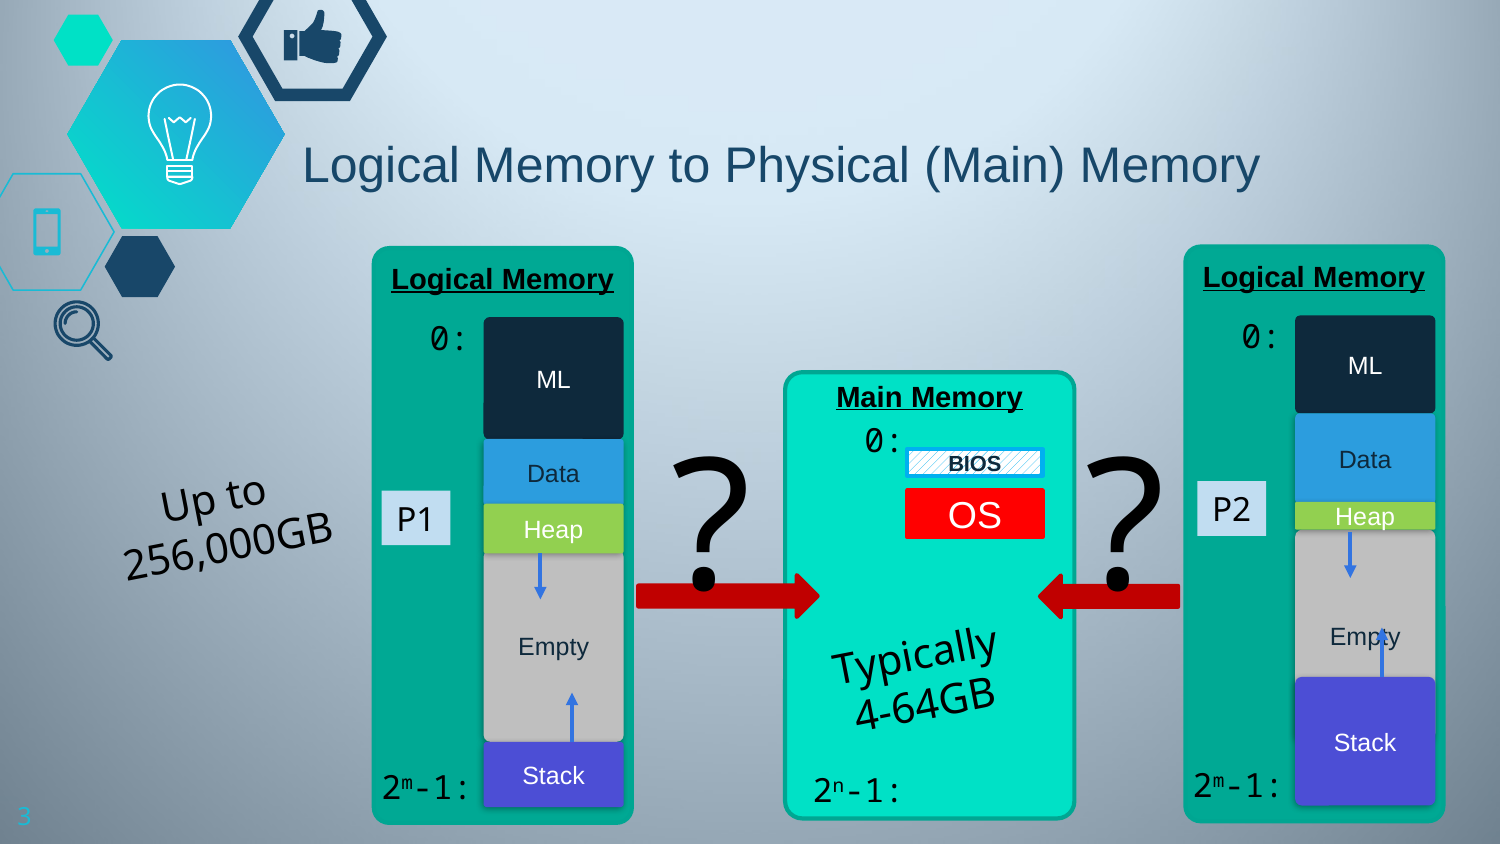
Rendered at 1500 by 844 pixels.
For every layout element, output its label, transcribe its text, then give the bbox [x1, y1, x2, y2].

slide_number 3 [2, 785, 93, 844]
picture [0, 0, 1500, 844]
picture [0, 175, 112, 289]
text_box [784, 370, 1075, 397]
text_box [354, 247, 632, 824]
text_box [784, 645, 1075, 825]
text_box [1166, 246, 1444, 822]
title Logical Memory to Physical (Main) Memory [287, 101, 1351, 208]
text_box Up to 256,000GB [92, 440, 349, 600]
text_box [638, 398, 1189, 637]
picture [253, 0, 372, 88]
